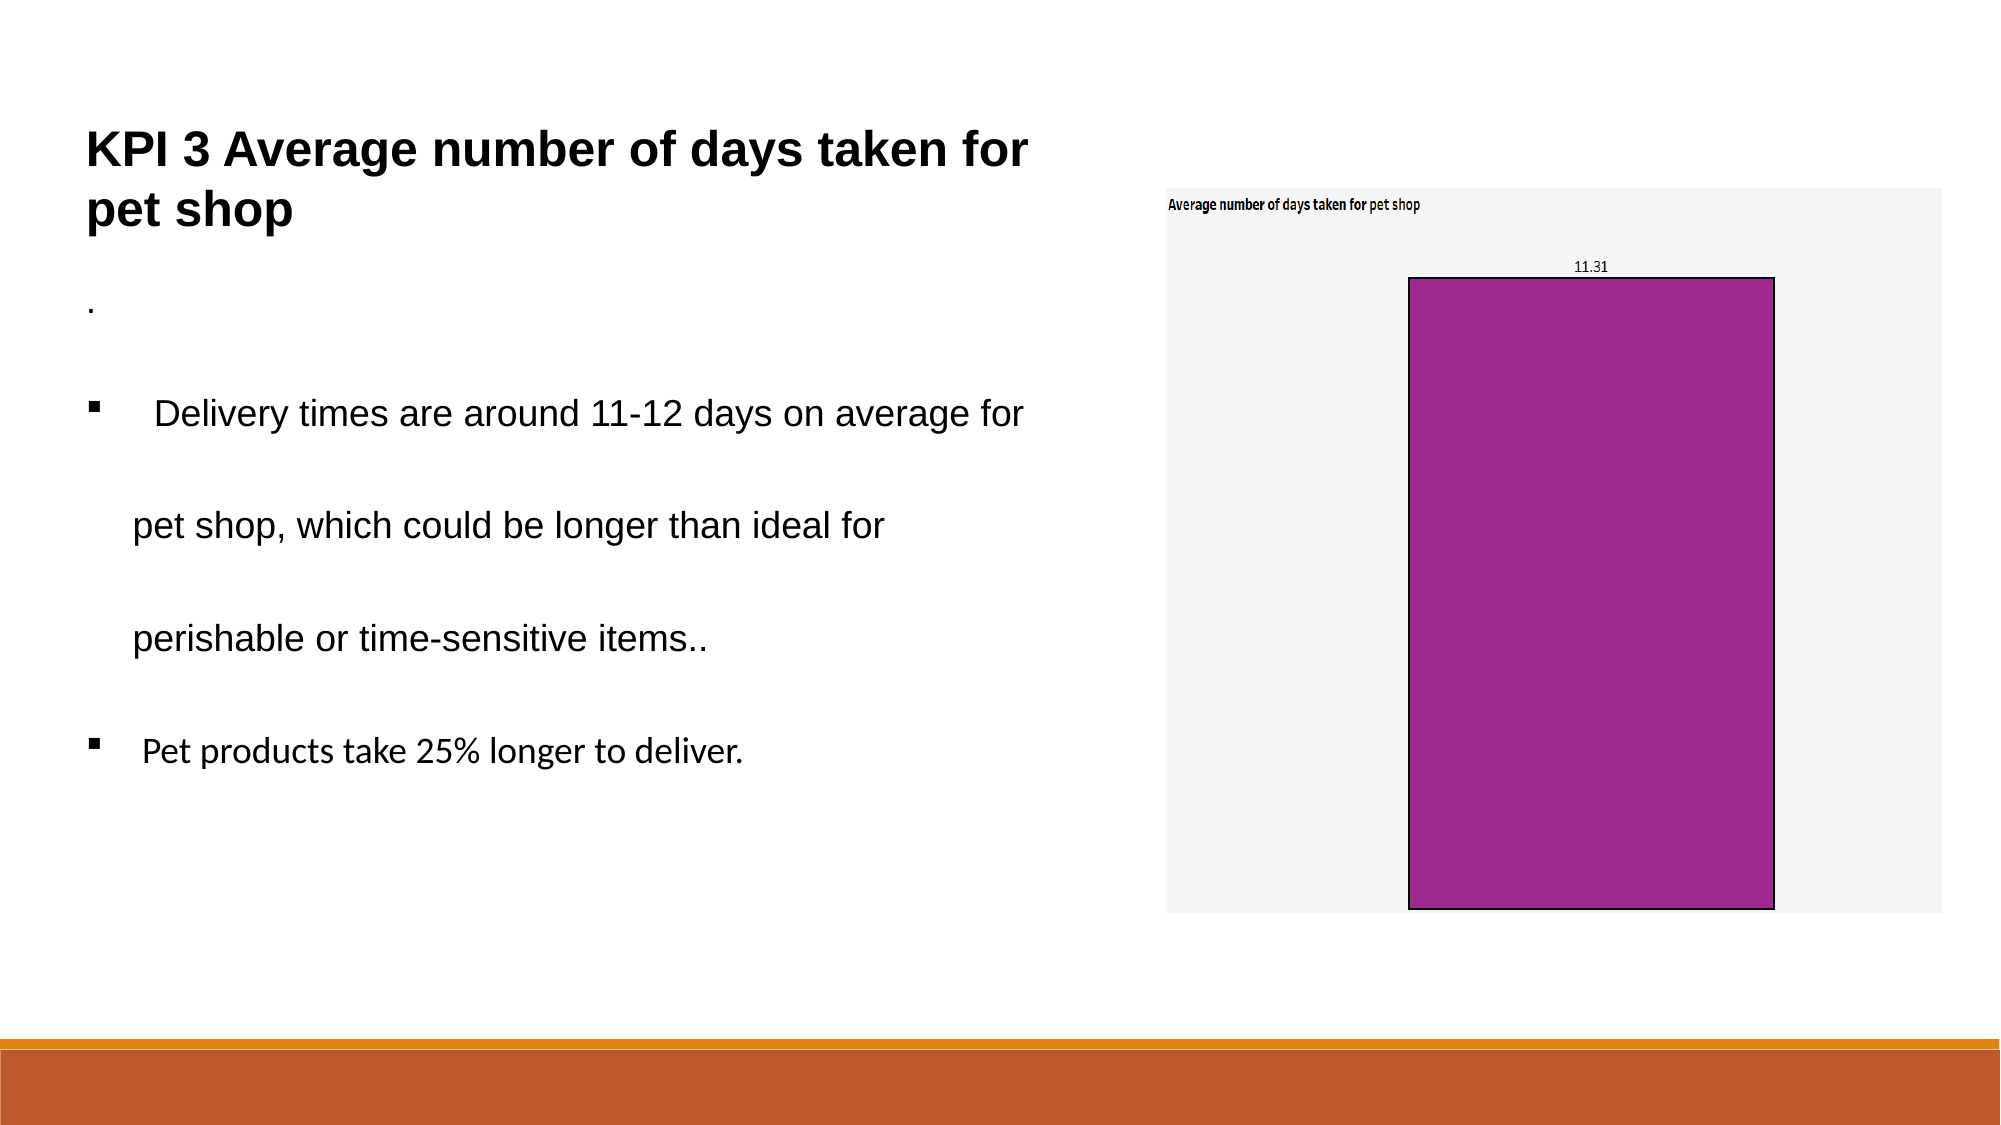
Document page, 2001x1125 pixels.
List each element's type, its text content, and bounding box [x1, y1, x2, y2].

text_box KPI 3 Average number of days taken for pet shop . Delivery times are around 11-12 days on average for pet shop, which could be longer than ideal for perishable or time-sensitive items.. Pet products take 25% longer to deliver. [71, 109, 1071, 779]
picture [1166, 187, 1942, 913]
